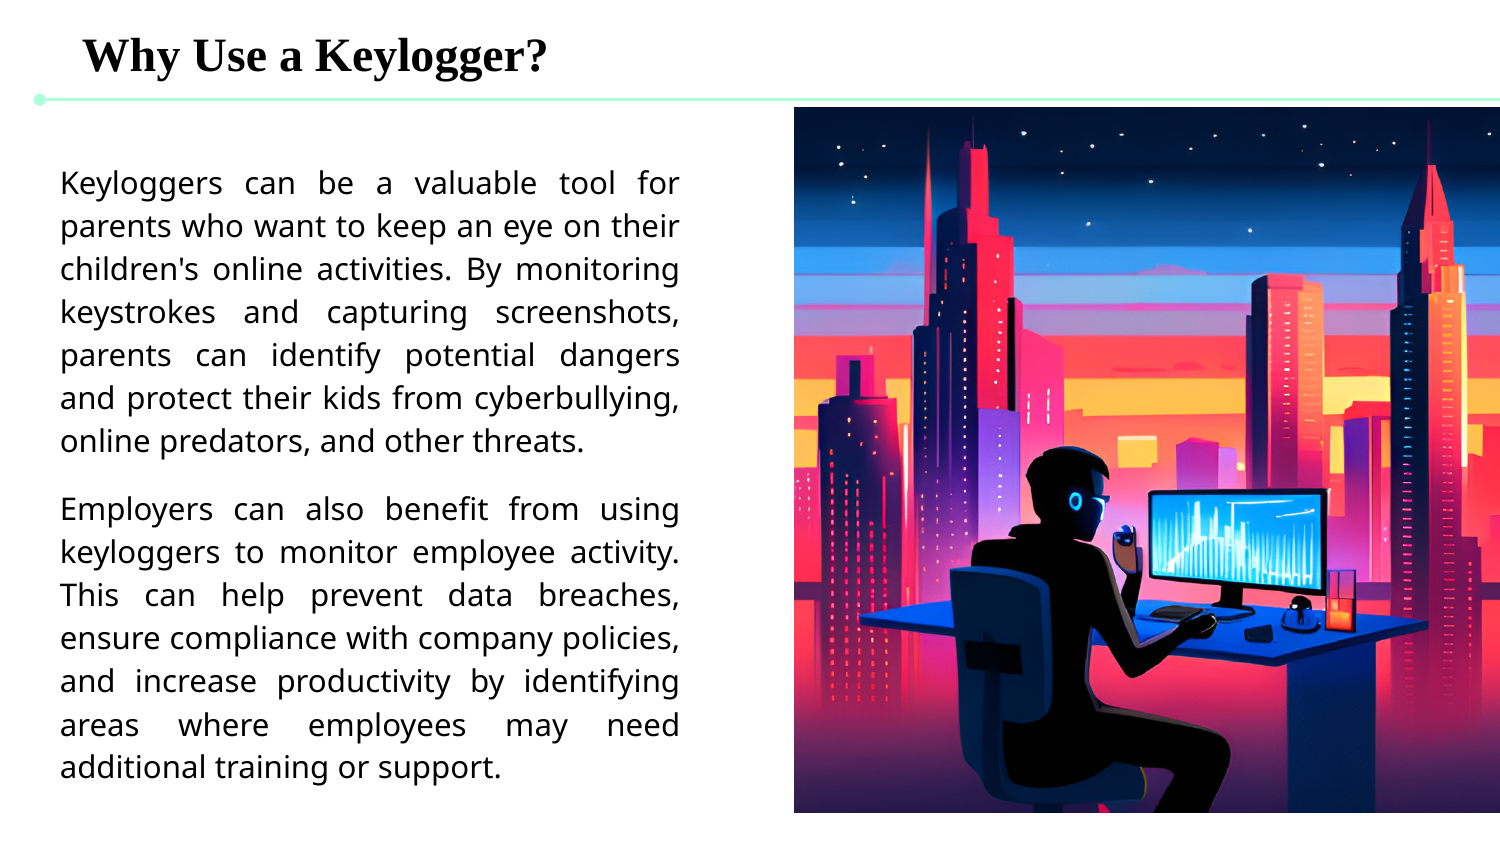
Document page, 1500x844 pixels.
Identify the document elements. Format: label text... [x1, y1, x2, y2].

text_box Keyloggers can be a valuable tool for parents who want to keep an eye on their children's online activities. By monitoring keystrokes and capturing screenshots, parents can identify potential dangers and protect their kids from cyberbullying, online predators, and other threats. Employers can also benefit from using keyloggers to monitor employee activity. This can help prevent data breaches, ensure compliance with company policies, and increase productivity by identifying areas where employees may need additional training or support. [44, 142, 697, 801]
text_box Why Use a Keylogger? [66, 0, 750, 96]
picture [794, 106, 1500, 813]
